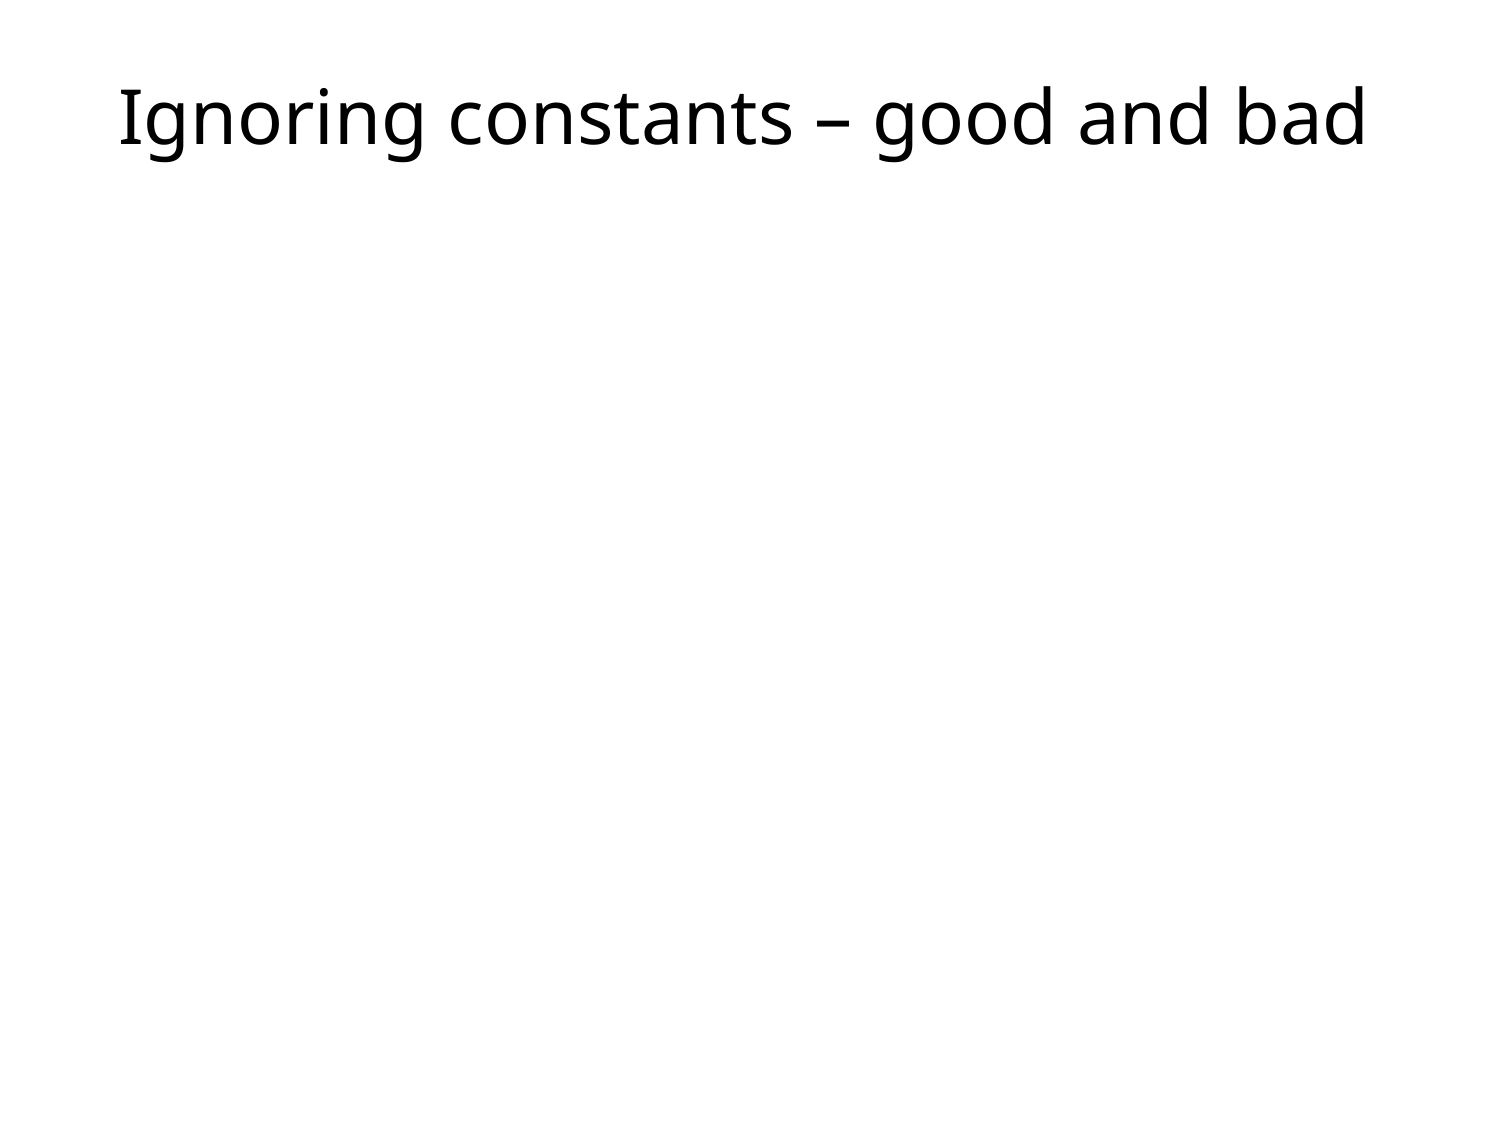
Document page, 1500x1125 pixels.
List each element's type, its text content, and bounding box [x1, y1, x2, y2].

title Ignoring constants – good and bad [103, 59, 1397, 180]
